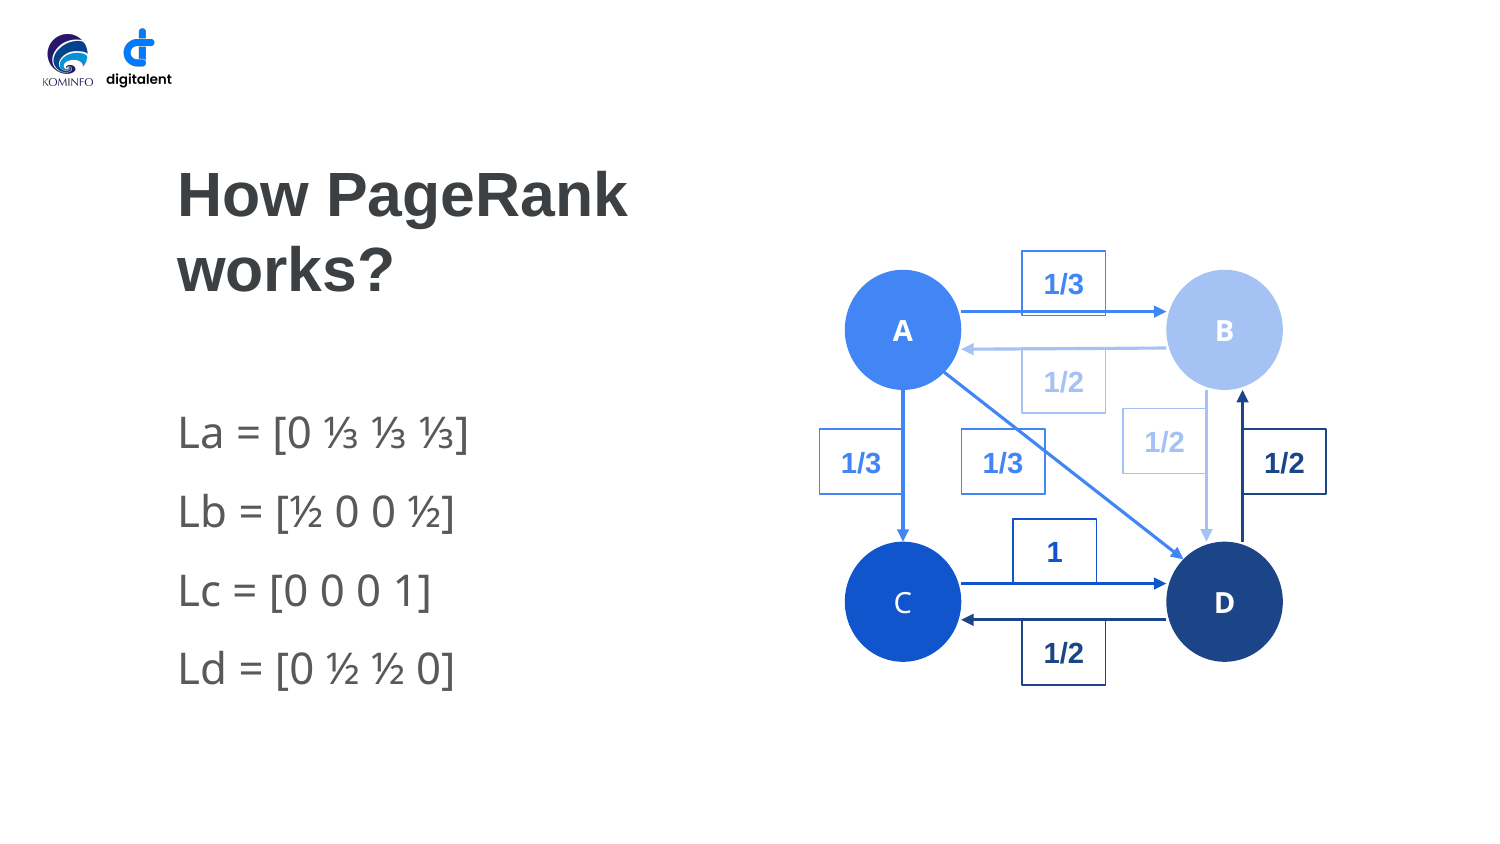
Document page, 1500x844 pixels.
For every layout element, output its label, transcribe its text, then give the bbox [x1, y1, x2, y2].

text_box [819, 250, 1327, 686]
title How PageRank works? La = [0 ⅓ ⅓ ⅓] Lb = [½ 0 0 ½] Lc = [0 0 0 1] Ld = [0 ½ ½ 0] [177, 132, 698, 769]
picture [43, 0, 218, 140]
